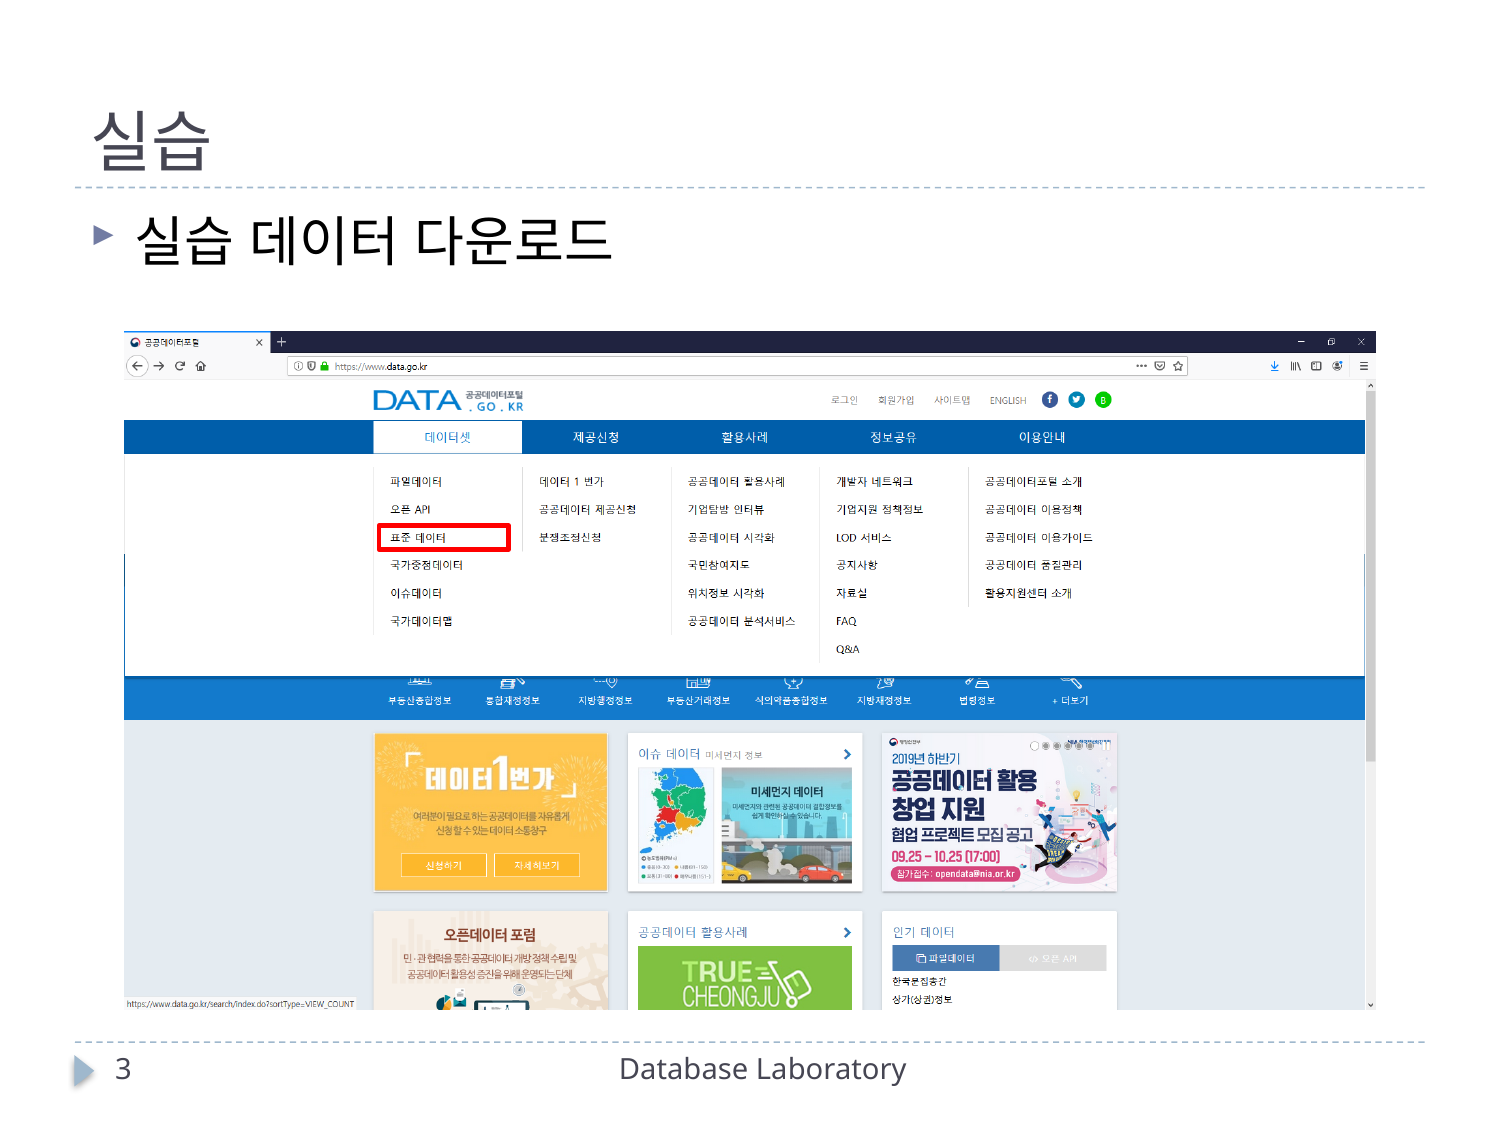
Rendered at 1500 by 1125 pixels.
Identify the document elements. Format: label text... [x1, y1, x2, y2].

slide_number 3 [100, 1042, 426, 1103]
list 실습 데이터 다운로드 [74, 199, 1426, 1011]
picture [123, 331, 1377, 1011]
footer Database Laboratory [475, 1042, 1051, 1103]
title 실습 [74, 24, 1426, 188]
